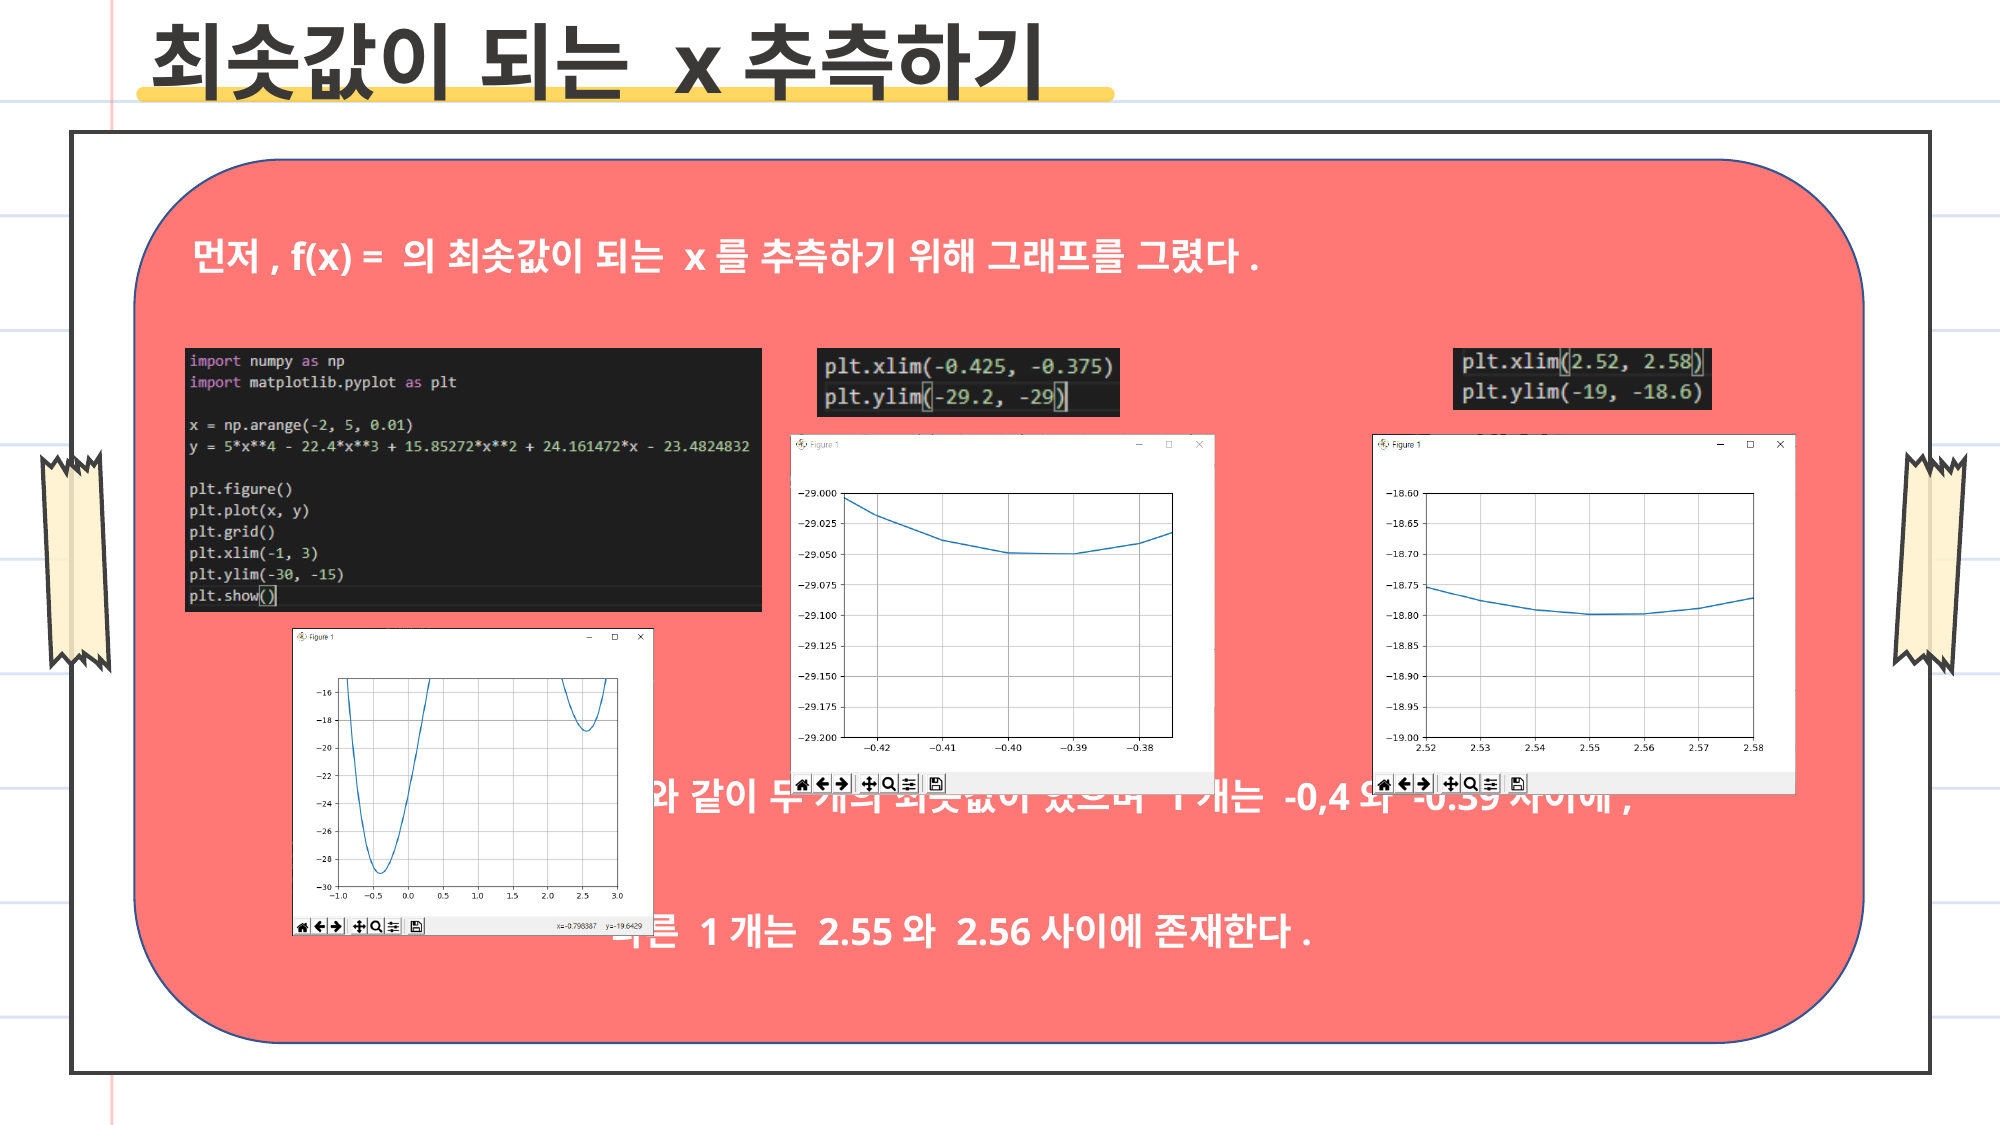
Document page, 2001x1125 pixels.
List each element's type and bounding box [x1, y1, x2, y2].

picture [1372, 434, 1796, 795]
picture [1453, 348, 1712, 410]
picture [185, 348, 762, 612]
text_box [0, 0, 2000, 1125]
picture [817, 348, 1120, 417]
picture [292, 628, 654, 936]
picture [790, 434, 1215, 795]
